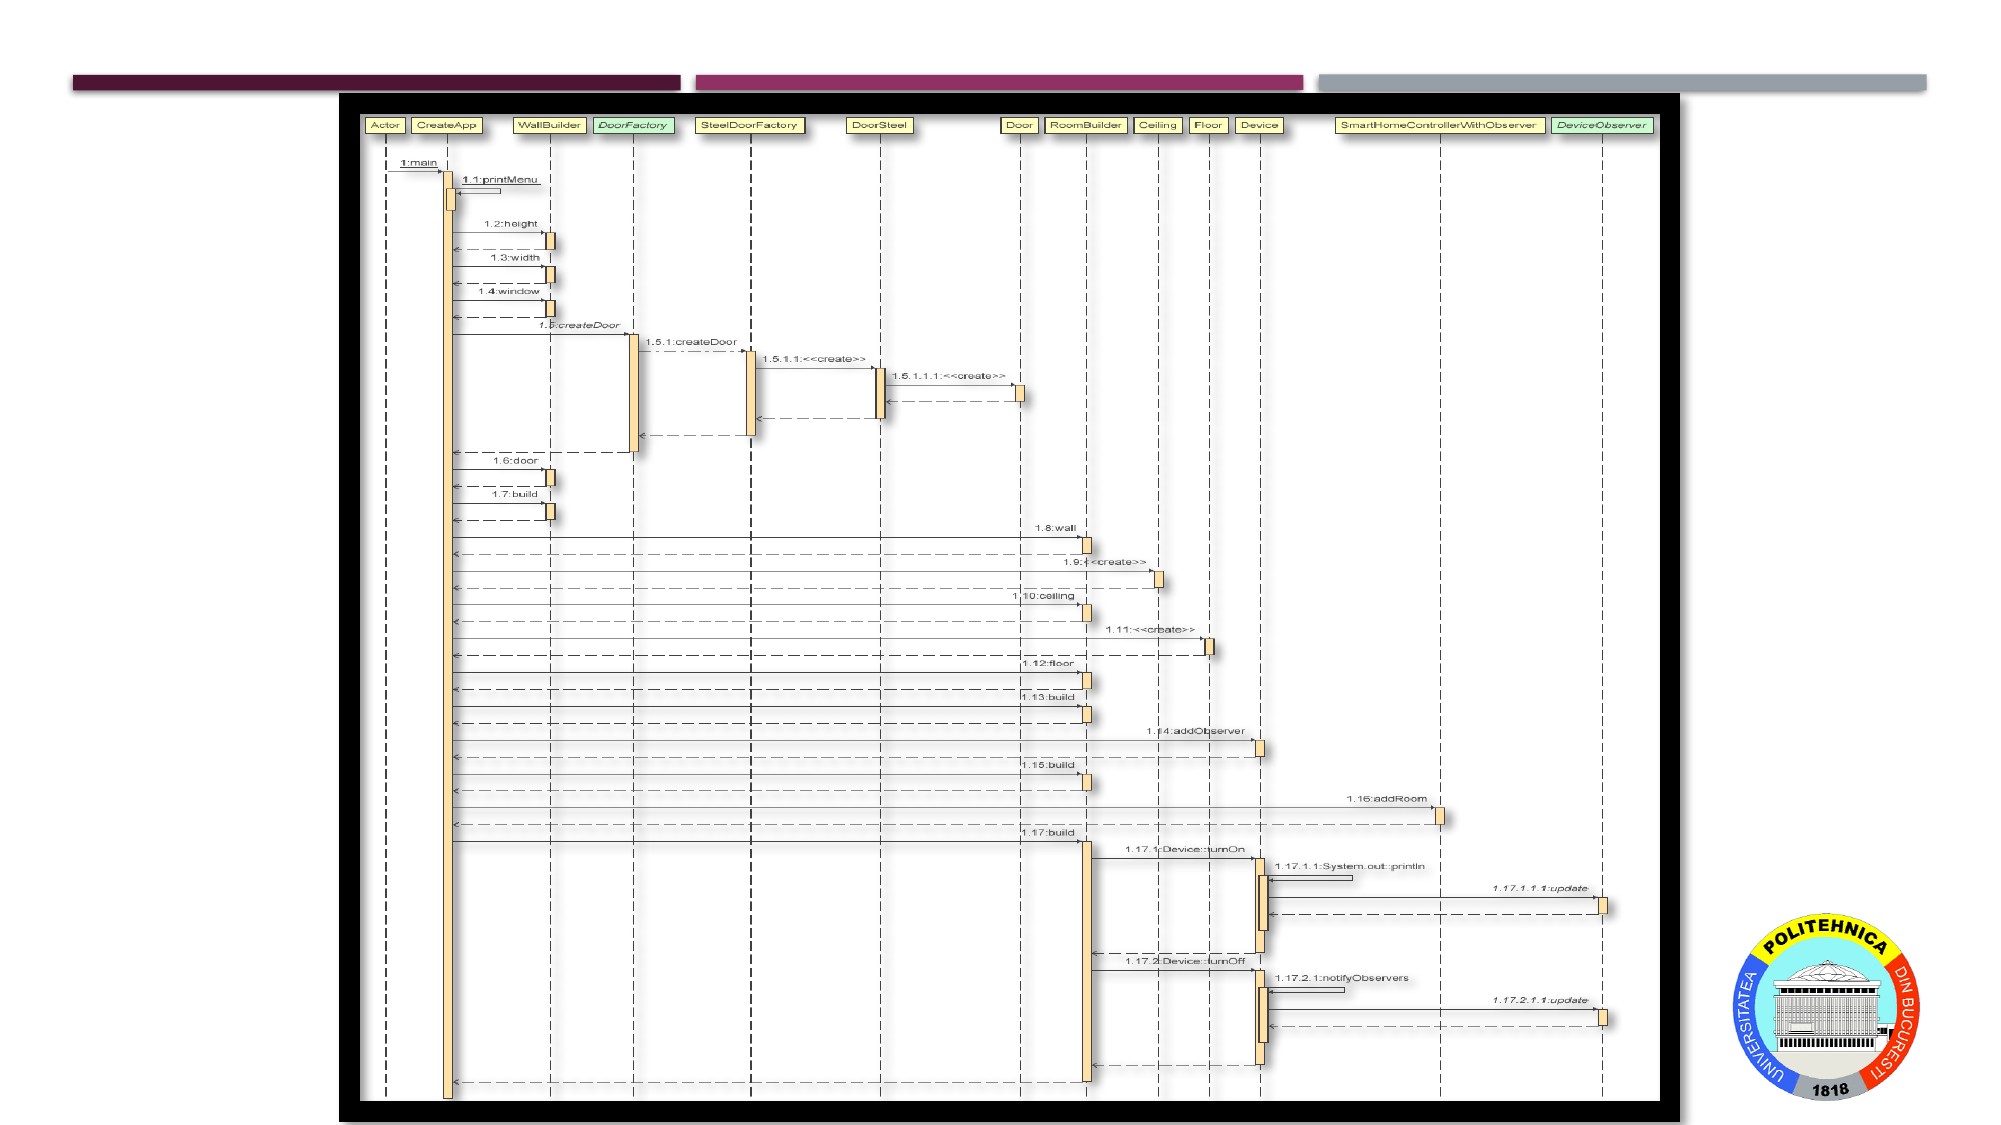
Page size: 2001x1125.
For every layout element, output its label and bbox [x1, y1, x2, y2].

picture [359, 113, 1661, 1102]
picture [1731, 913, 1922, 1102]
